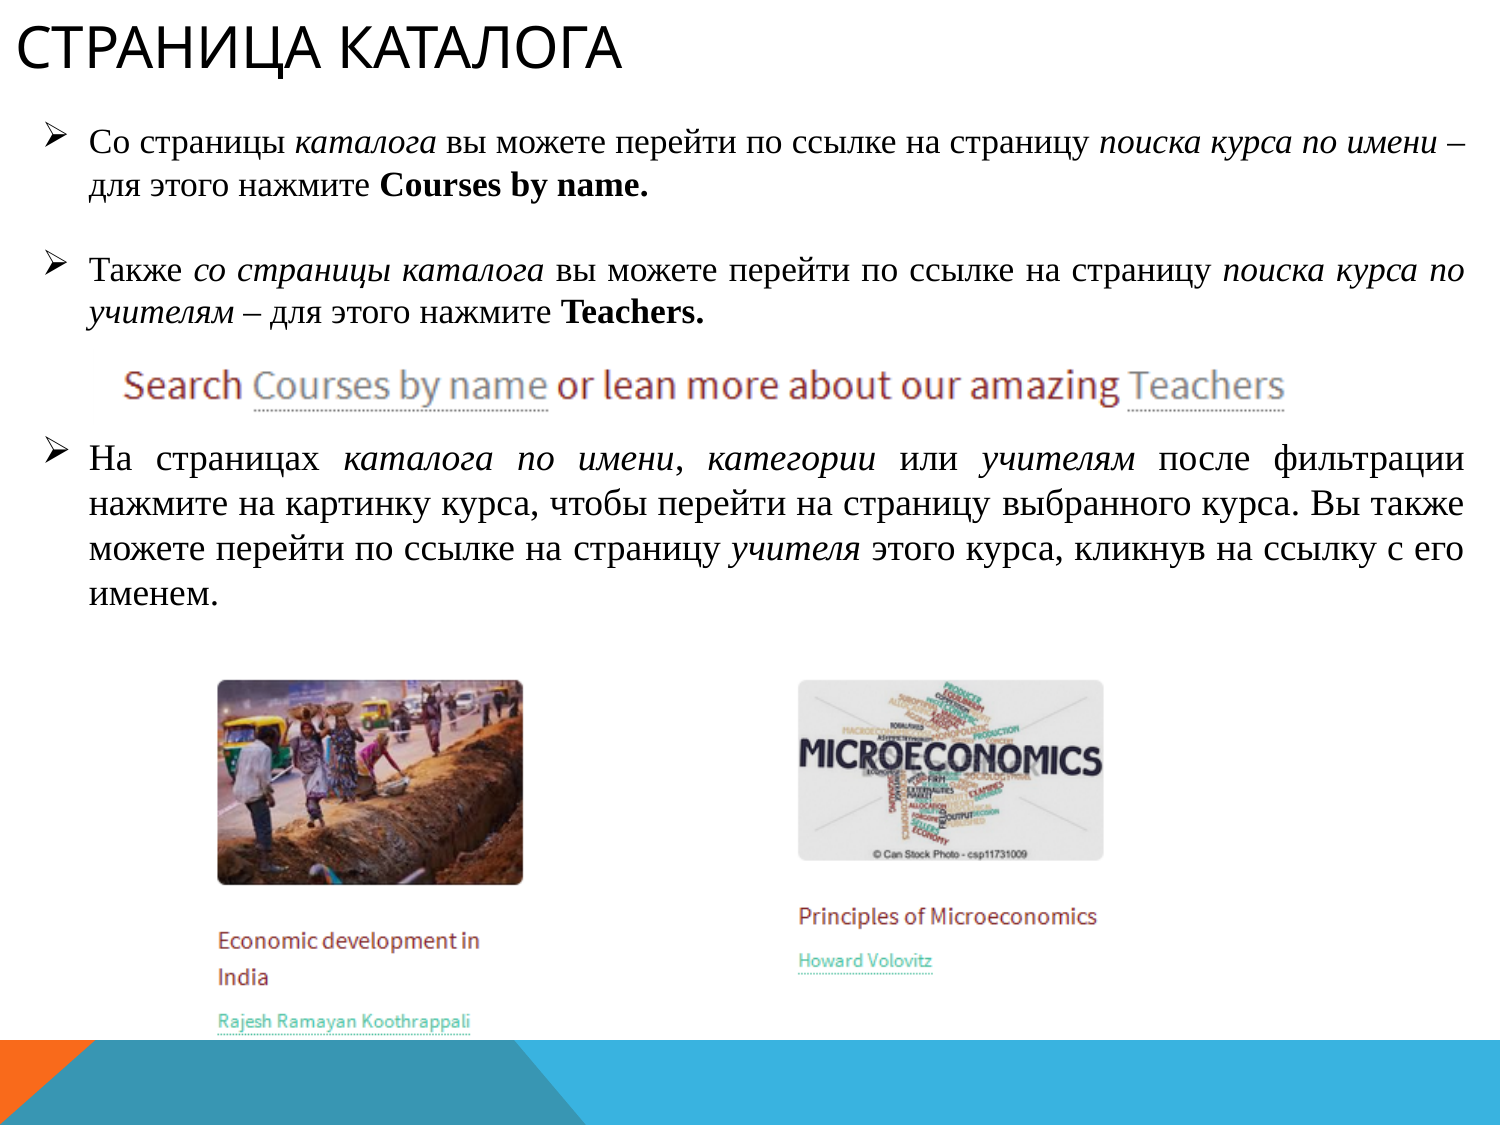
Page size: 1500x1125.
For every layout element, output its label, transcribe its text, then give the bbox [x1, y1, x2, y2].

text_box Со страницы каталога вы можете перейти по ссылке на страницу поиска курса по имени – для этого нажмите Courses by name. Также со страницы каталога вы можете перейти по ссылке на страницу поиска курса по учителям – для этого нажмите Teachers. [27, 110, 1480, 339]
picture [92, 348, 1345, 425]
title Страница Каталога [0, 0, 1480, 90]
picture [0, 615, 1500, 1040]
text_box На страницах каталога по имени, категории или учителям после фильтрации нажмите на картинку курса, чтобы перейти на страницу выбранного курса. Вы также можете перейти по ссылке на страницу учителя этого курса, кликнув на ссылку с его именем. [27, 425, 1480, 614]
